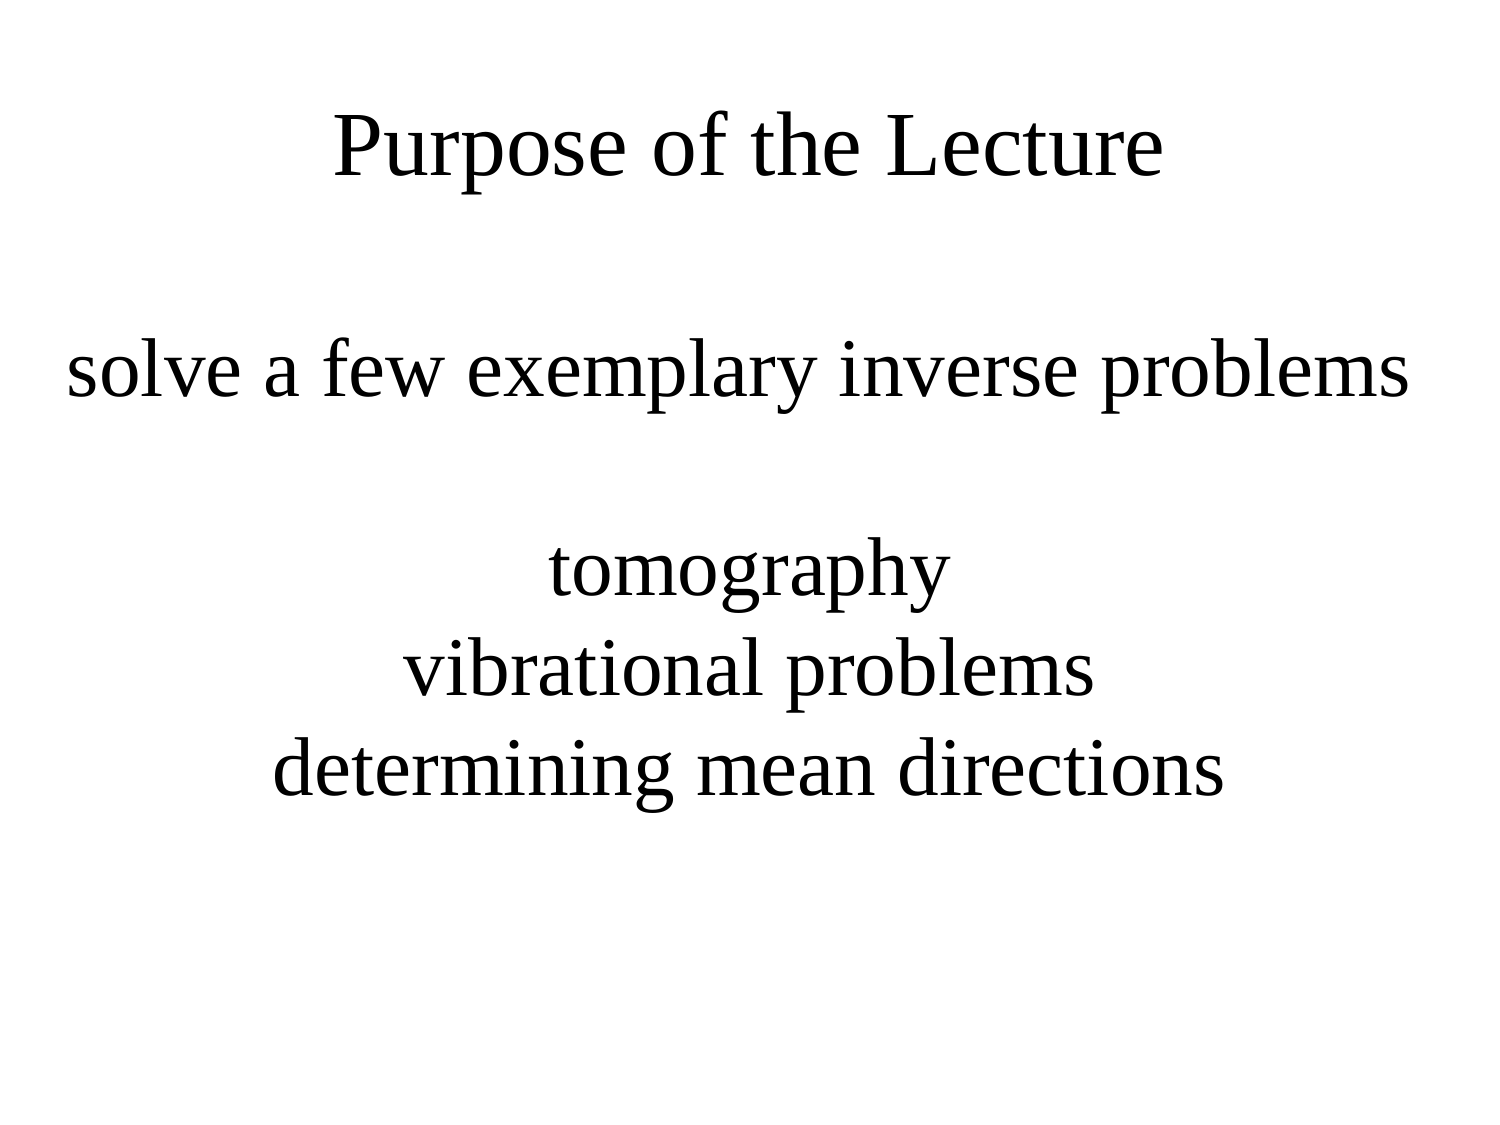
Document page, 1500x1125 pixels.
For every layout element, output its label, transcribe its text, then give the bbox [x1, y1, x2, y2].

title Purpose of the Lecture [75, 45, 1425, 233]
text_box solve a few exemplary inverse problems tomography vibrational problems determining mean directions [0, 275, 1500, 1050]
